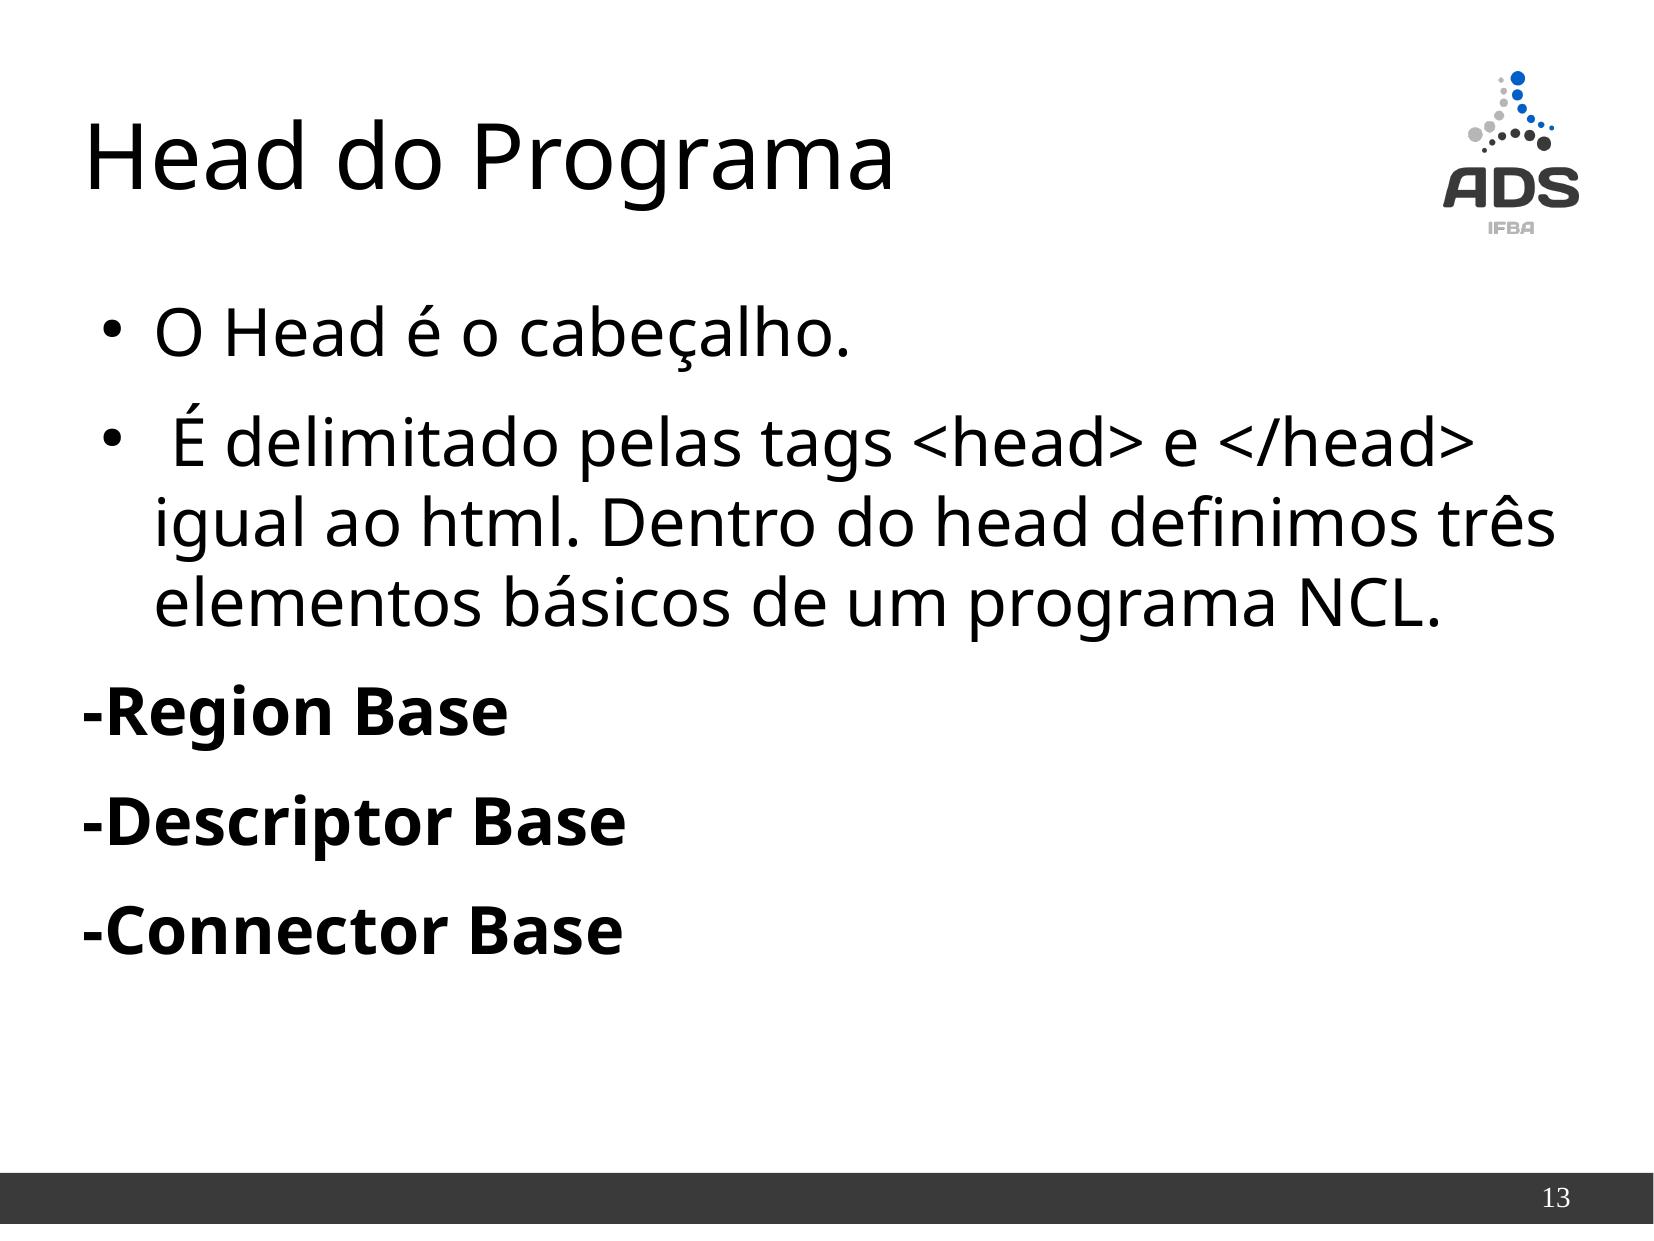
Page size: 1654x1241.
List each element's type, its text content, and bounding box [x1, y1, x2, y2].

list O Head é o cabeçalho. É delimitado pelas tags <head> e </head> igual ao html. Dentro do head definimos três elementos básicos de um programa NCL. -Region Base -Descriptor Base -Connector Base [82, 290, 1571, 1155]
title Head do Programa [82, 49, 1425, 257]
picture [1443, 71, 1579, 234]
slide_number 13 [1395, 1180, 1571, 1211]
